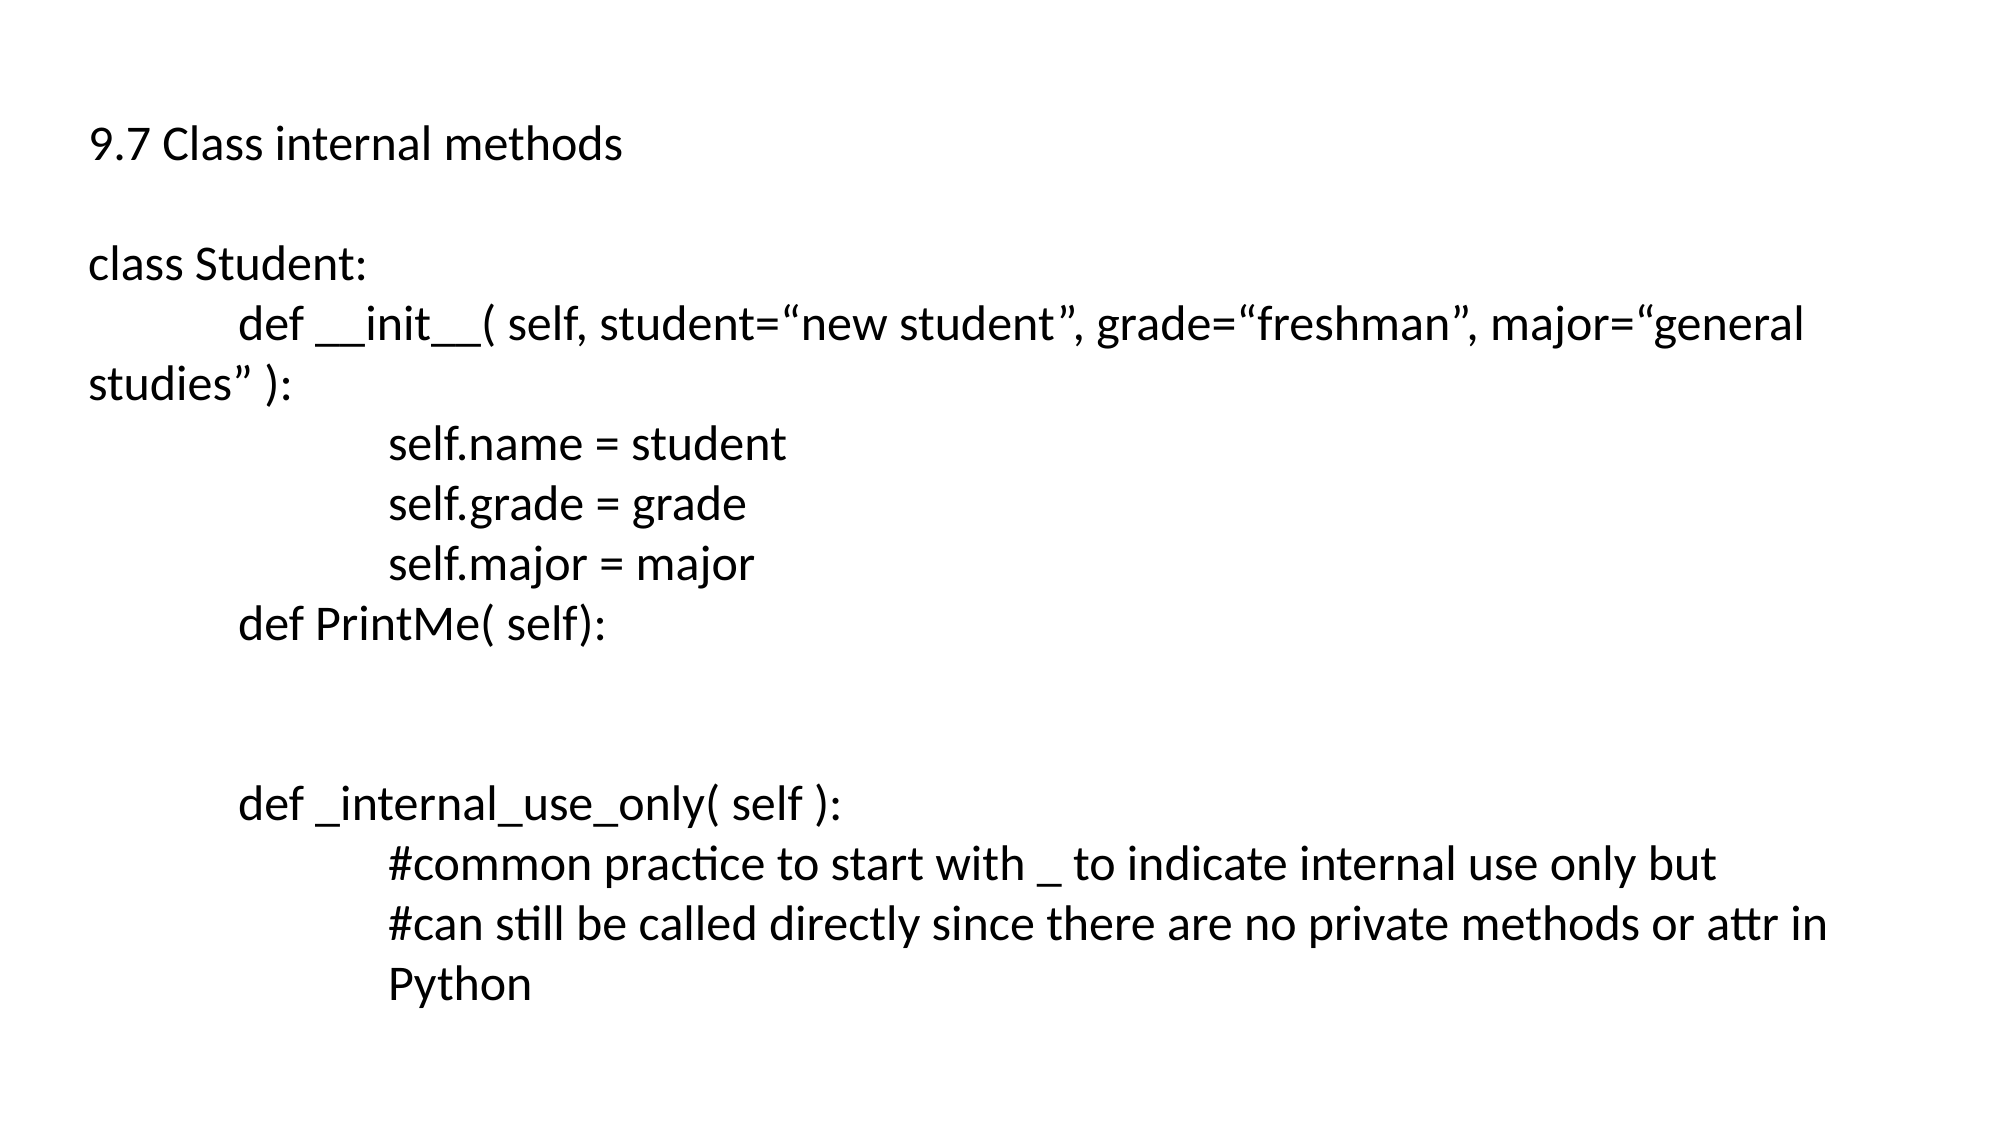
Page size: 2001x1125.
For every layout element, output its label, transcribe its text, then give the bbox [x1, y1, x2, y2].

text_box 9.7 Class internal methods class Student: def __init__( self, student=“new student”, grade=“freshman”, major=“general studies” ): self.name = student self.grade = grade self.major = major def PrintMe( self): def _internal_use_only( self ): #common practice to start with _ to indicate internal use only but #can still be called directly since there are no private methods or attr in Python [73, 103, 1944, 1018]
